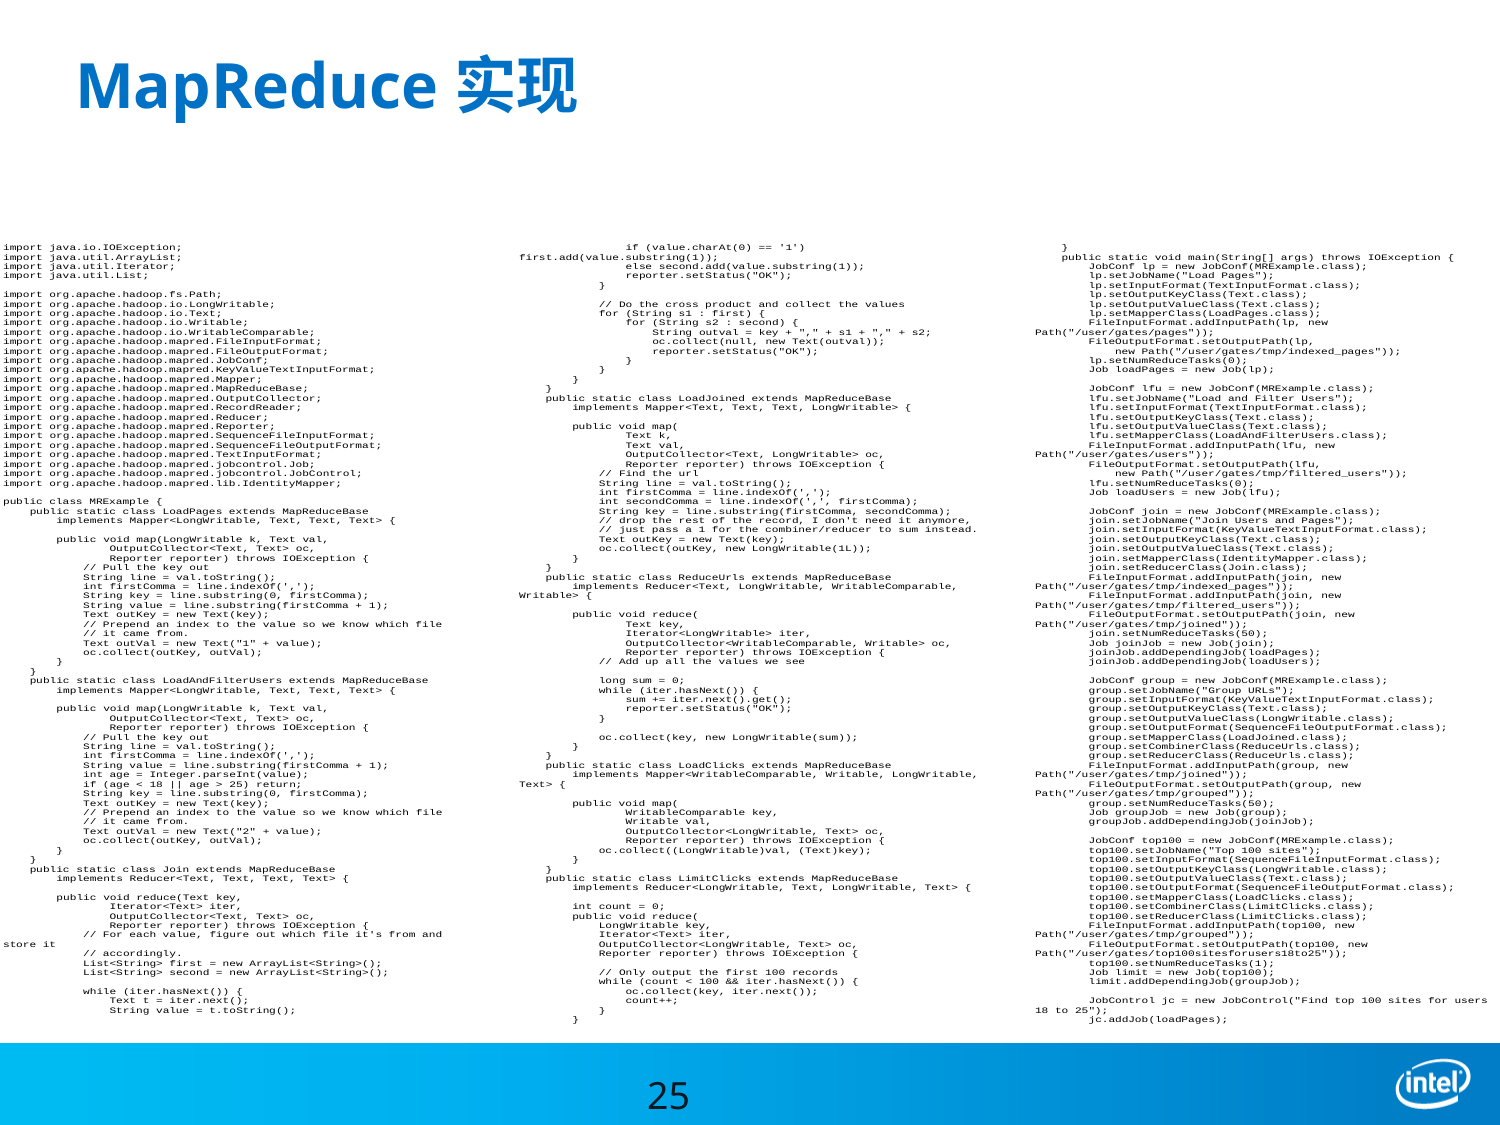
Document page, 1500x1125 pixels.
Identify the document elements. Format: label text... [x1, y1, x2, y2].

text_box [2, 243, 1500, 1026]
picture [1324, 1043, 1500, 1125]
title MapReduce实现 [75, 67, 1425, 213]
text_box 25 [632, 1064, 726, 1125]
picture [1307, 1043, 1314, 1125]
picture [1245, 1043, 1252, 1125]
picture [1289, 1043, 1296, 1125]
